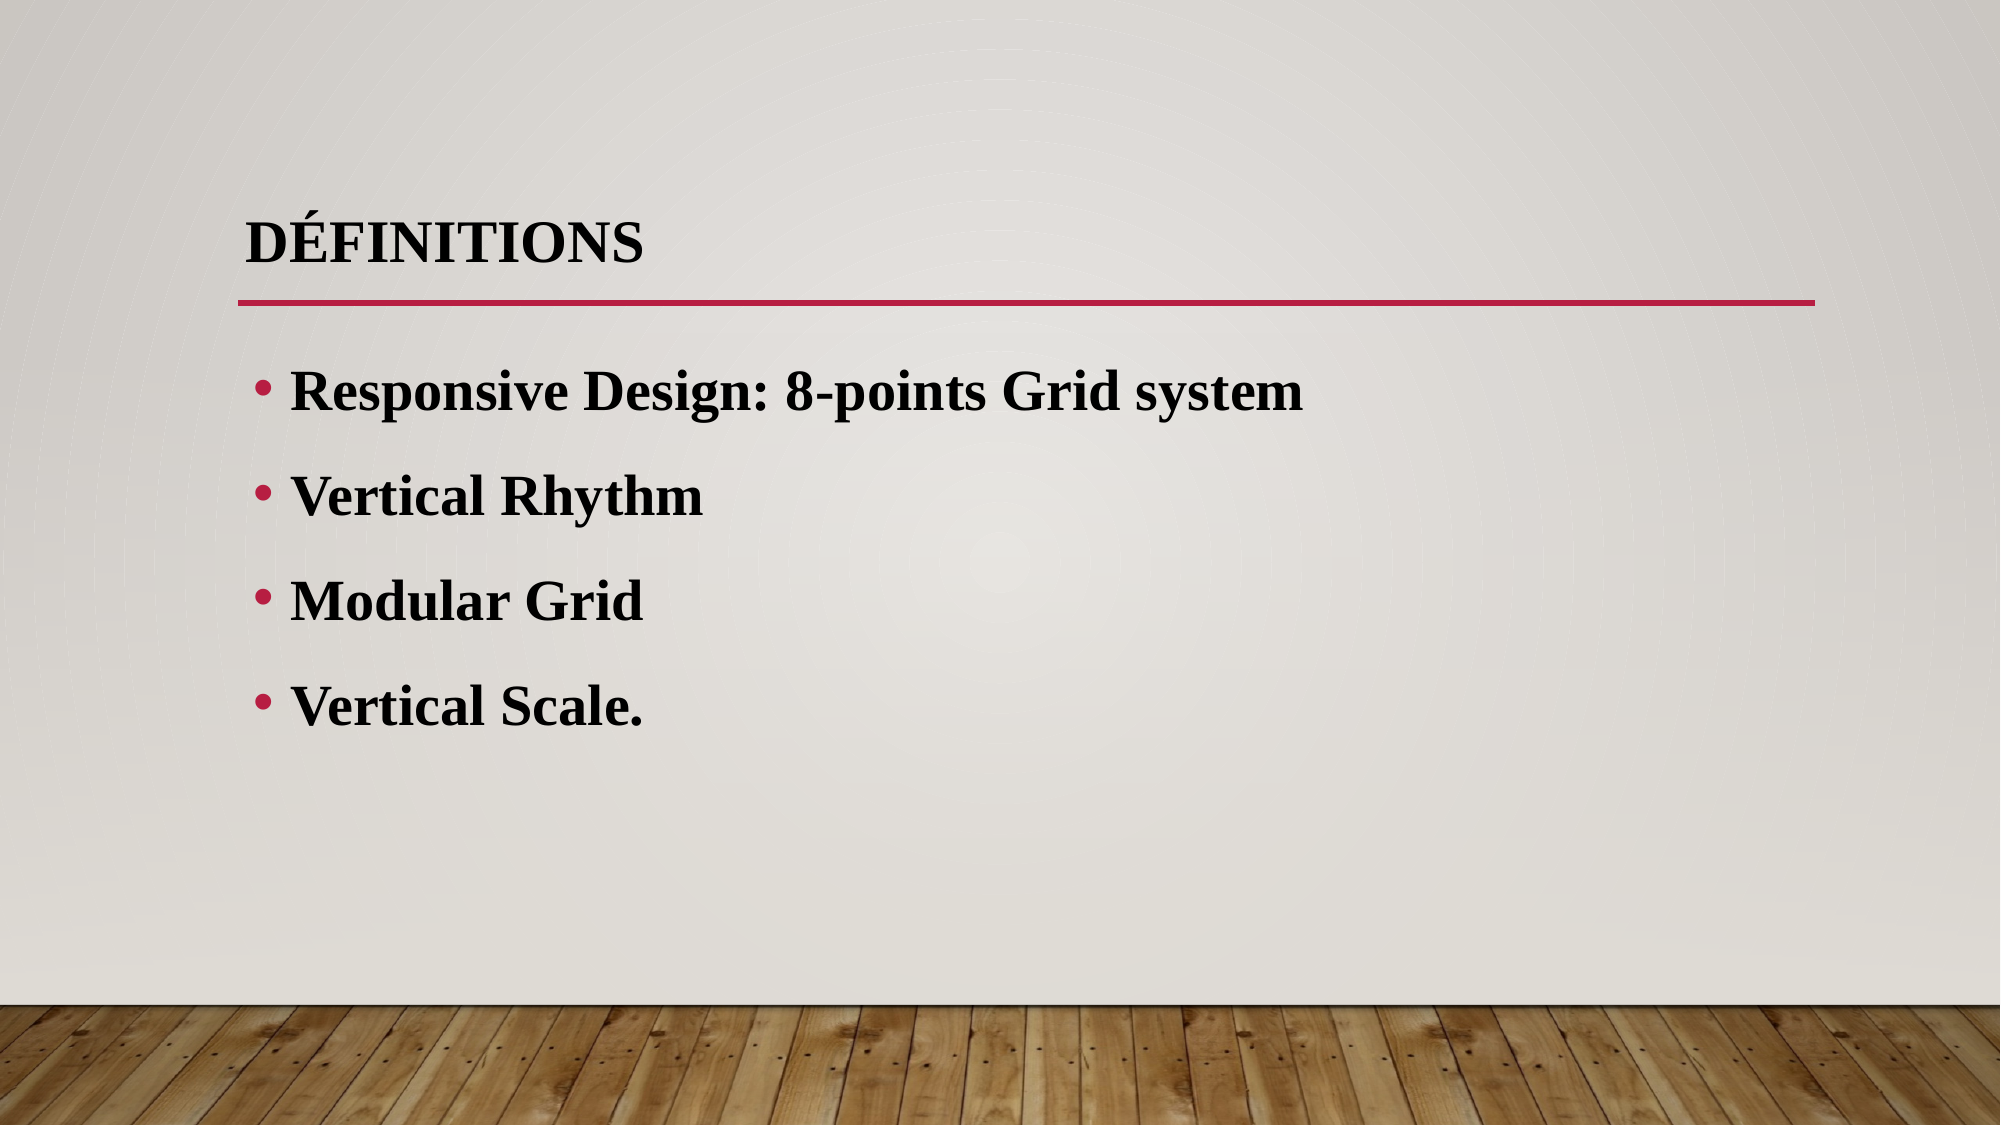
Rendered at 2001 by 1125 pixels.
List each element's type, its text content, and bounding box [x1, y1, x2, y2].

list Responsive Design: 8-points Grid system Vertical Rhythm Modular Grid Vertical Scale. [238, 330, 1814, 897]
picture [0, 1005, 2000, 1125]
title Définitions [230, 203, 1807, 300]
